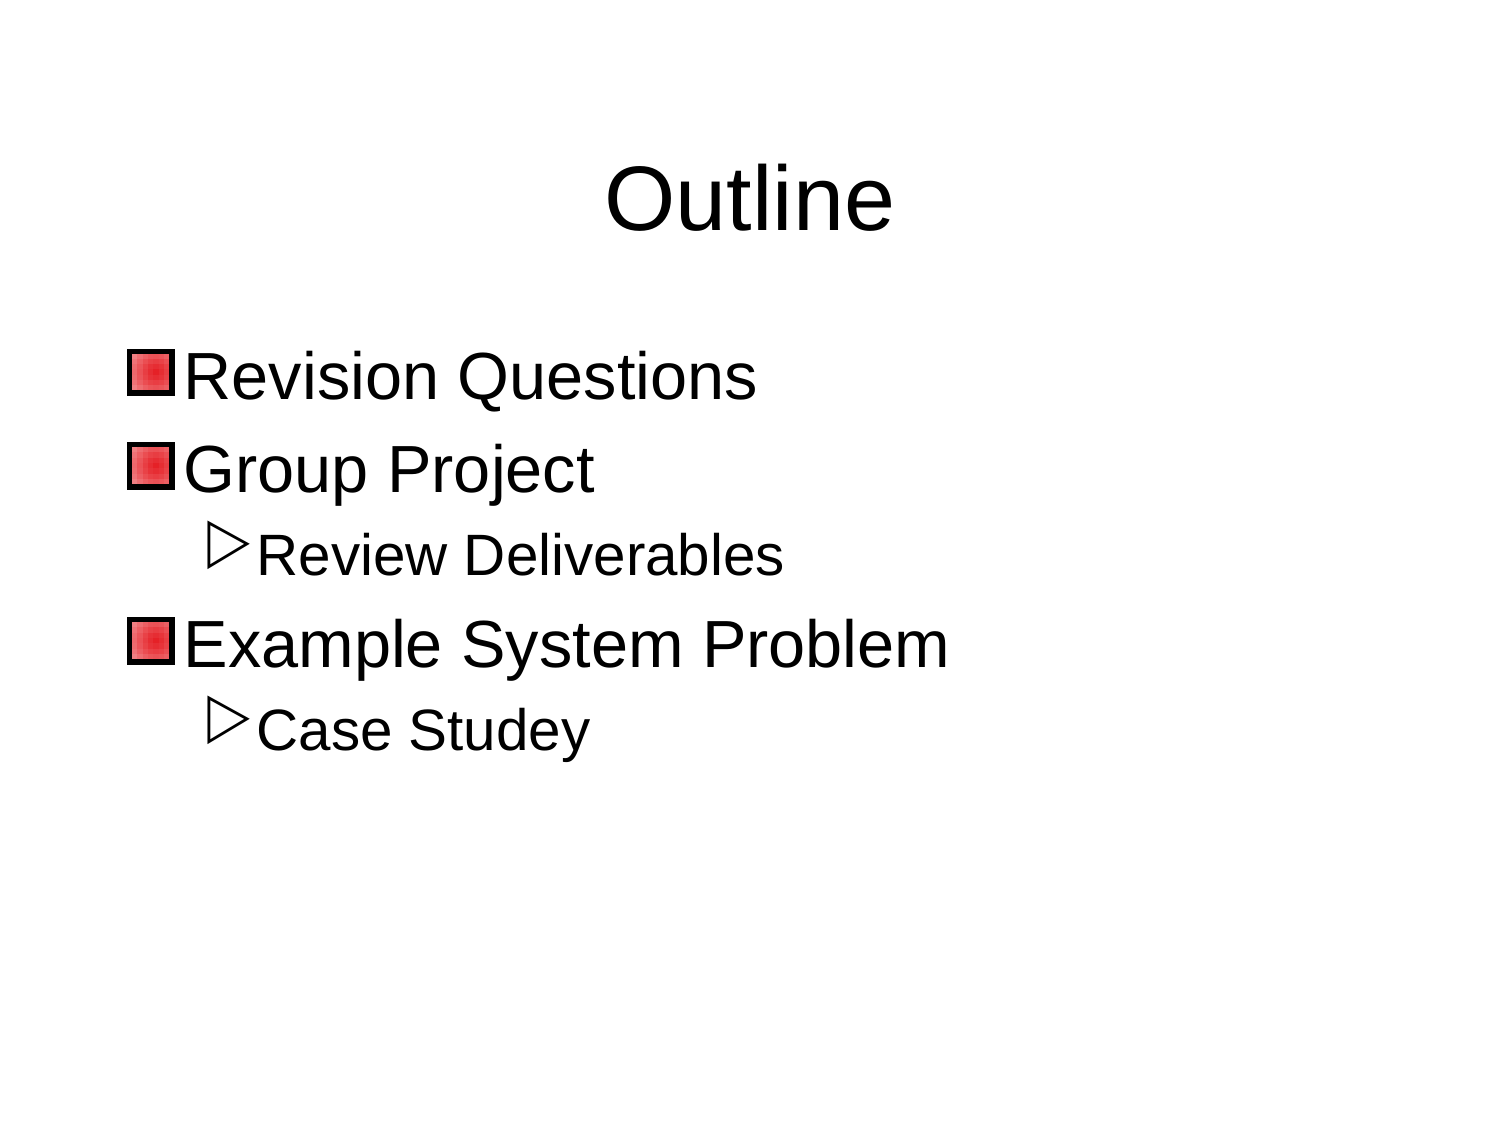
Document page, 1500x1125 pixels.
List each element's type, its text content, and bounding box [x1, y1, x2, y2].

list Revision Questions Group Project Review Deliverables Example System Problem Case Studey [112, 324, 1413, 1075]
title Outline [112, 99, 1388, 288]
picture [127, 349, 175, 396]
picture [127, 442, 175, 490]
picture [127, 617, 175, 665]
